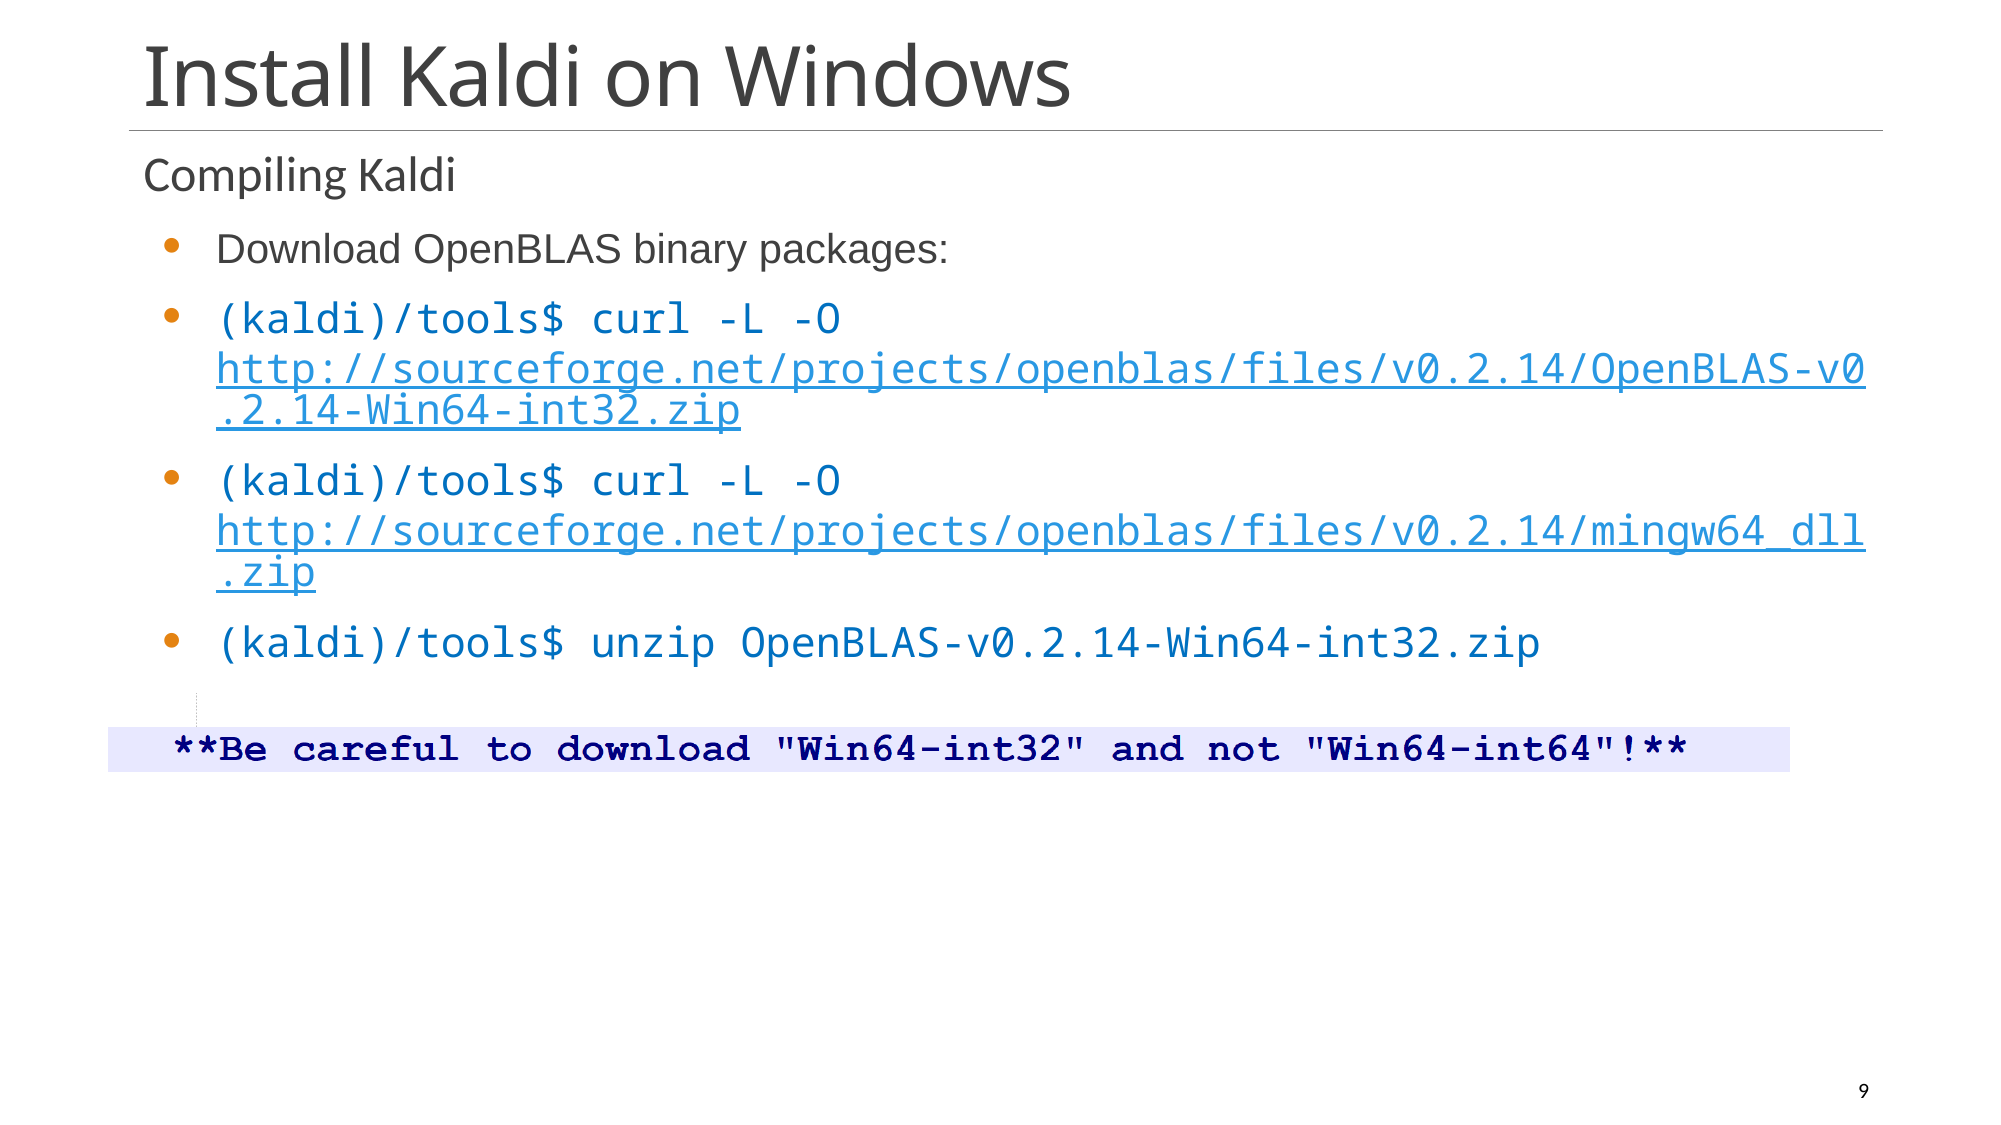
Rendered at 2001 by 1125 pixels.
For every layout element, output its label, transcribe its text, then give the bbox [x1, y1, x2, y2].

slide_number 9 [1668, 1059, 1885, 1120]
list Compiling Kaldi Download OpenBLAS binary packages: (kaldi)/tools$ curl -L -O http://sourceforge.net/projects/openblas/files/v0.2.14/OpenBLAS-v0.2.14-Win64-int32.zip (kaldi)/tools$ curl -L -O http://sourceforge.net/projects/openblas/files/v0.2.14/mingw64_dll.zip (kaldi)/tools$ unzip OpenBLAS-v0.2.14-Win64-int32.zip (kaldi)/tools$ unzip mingw64_dll.zip [128, 140, 1883, 1034]
picture [108, 692, 1790, 800]
title Install Kaldi on Windows [128, 19, 1883, 131]
